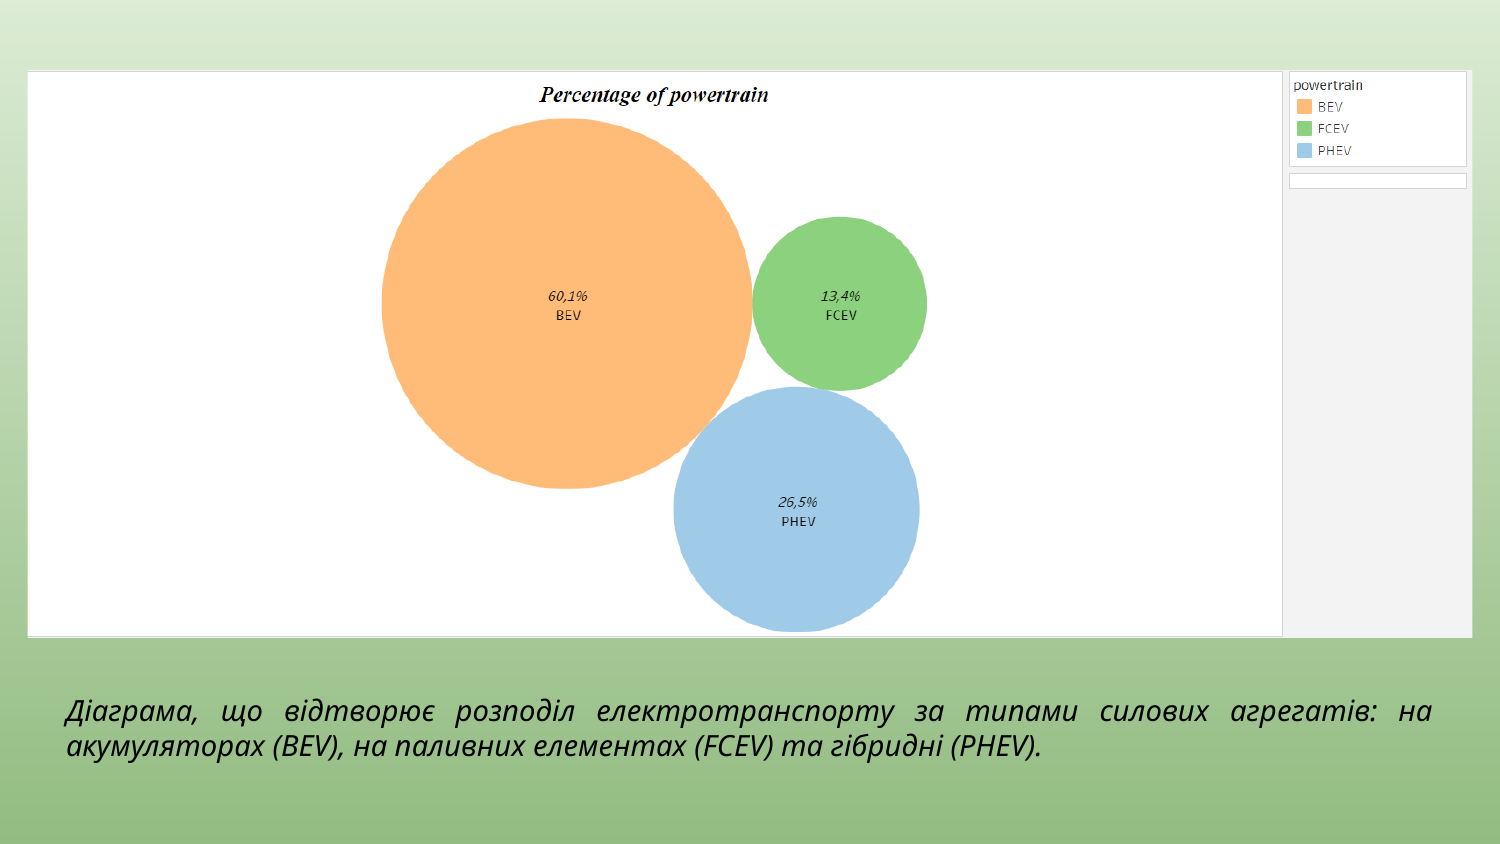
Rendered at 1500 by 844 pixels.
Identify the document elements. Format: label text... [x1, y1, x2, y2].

picture [27, 69, 1473, 639]
title Діаграма, що відтворює розподіл електротранспорту за типами силових агрегатів: на акумуляторах (BEV), на паливних елементах (FCEV) та гібридні (PHEV). [51, 677, 1449, 772]
